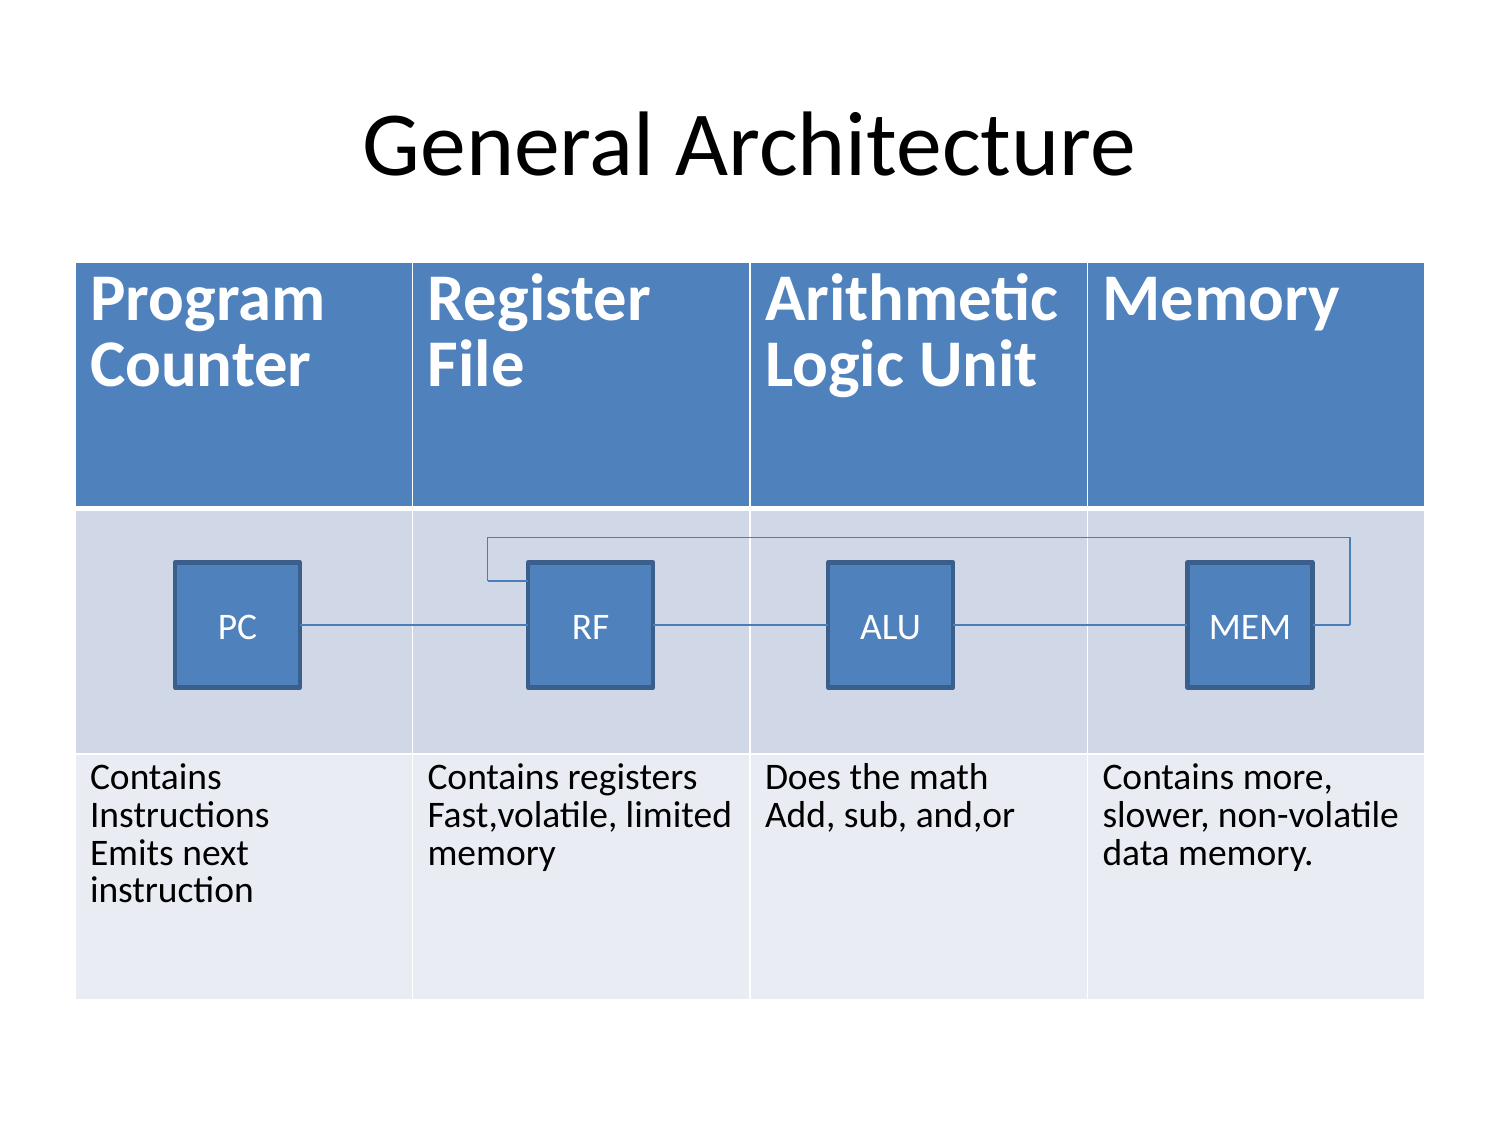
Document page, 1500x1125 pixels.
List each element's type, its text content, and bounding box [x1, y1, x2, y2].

title General Architecture [75, 45, 1425, 233]
table_cell Contains Instructions Emits next instruction [76, 755, 412, 999]
table_cell [751, 546, 1087, 624]
table_cell [413, 633, 749, 753]
table_header Register File [413, 263, 749, 506]
table_header Program Counter [76, 263, 412, 506]
table_cell [751, 633, 1087, 753]
table_cell Contains registers Fast,volatile, limited memory [413, 755, 749, 999]
table_cell [1088, 511, 1424, 753]
table_header Memory [1088, 263, 1424, 506]
text_box RF [526, 560, 655, 690]
text_box ALU [826, 560, 955, 690]
table_header Arithmetic Logic Unit [751, 263, 1087, 506]
table_cell [751, 511, 1087, 536]
table_cell Does the math Add, sub, and,or [751, 755, 1087, 999]
table_cell [413, 511, 749, 624]
table_cell Contains more, slower, non-volatile data memory. [1088, 755, 1424, 999]
text_box PC [173, 560, 302, 690]
text_box MEM [1185, 560, 1315, 690]
table_cell [76, 511, 412, 753]
